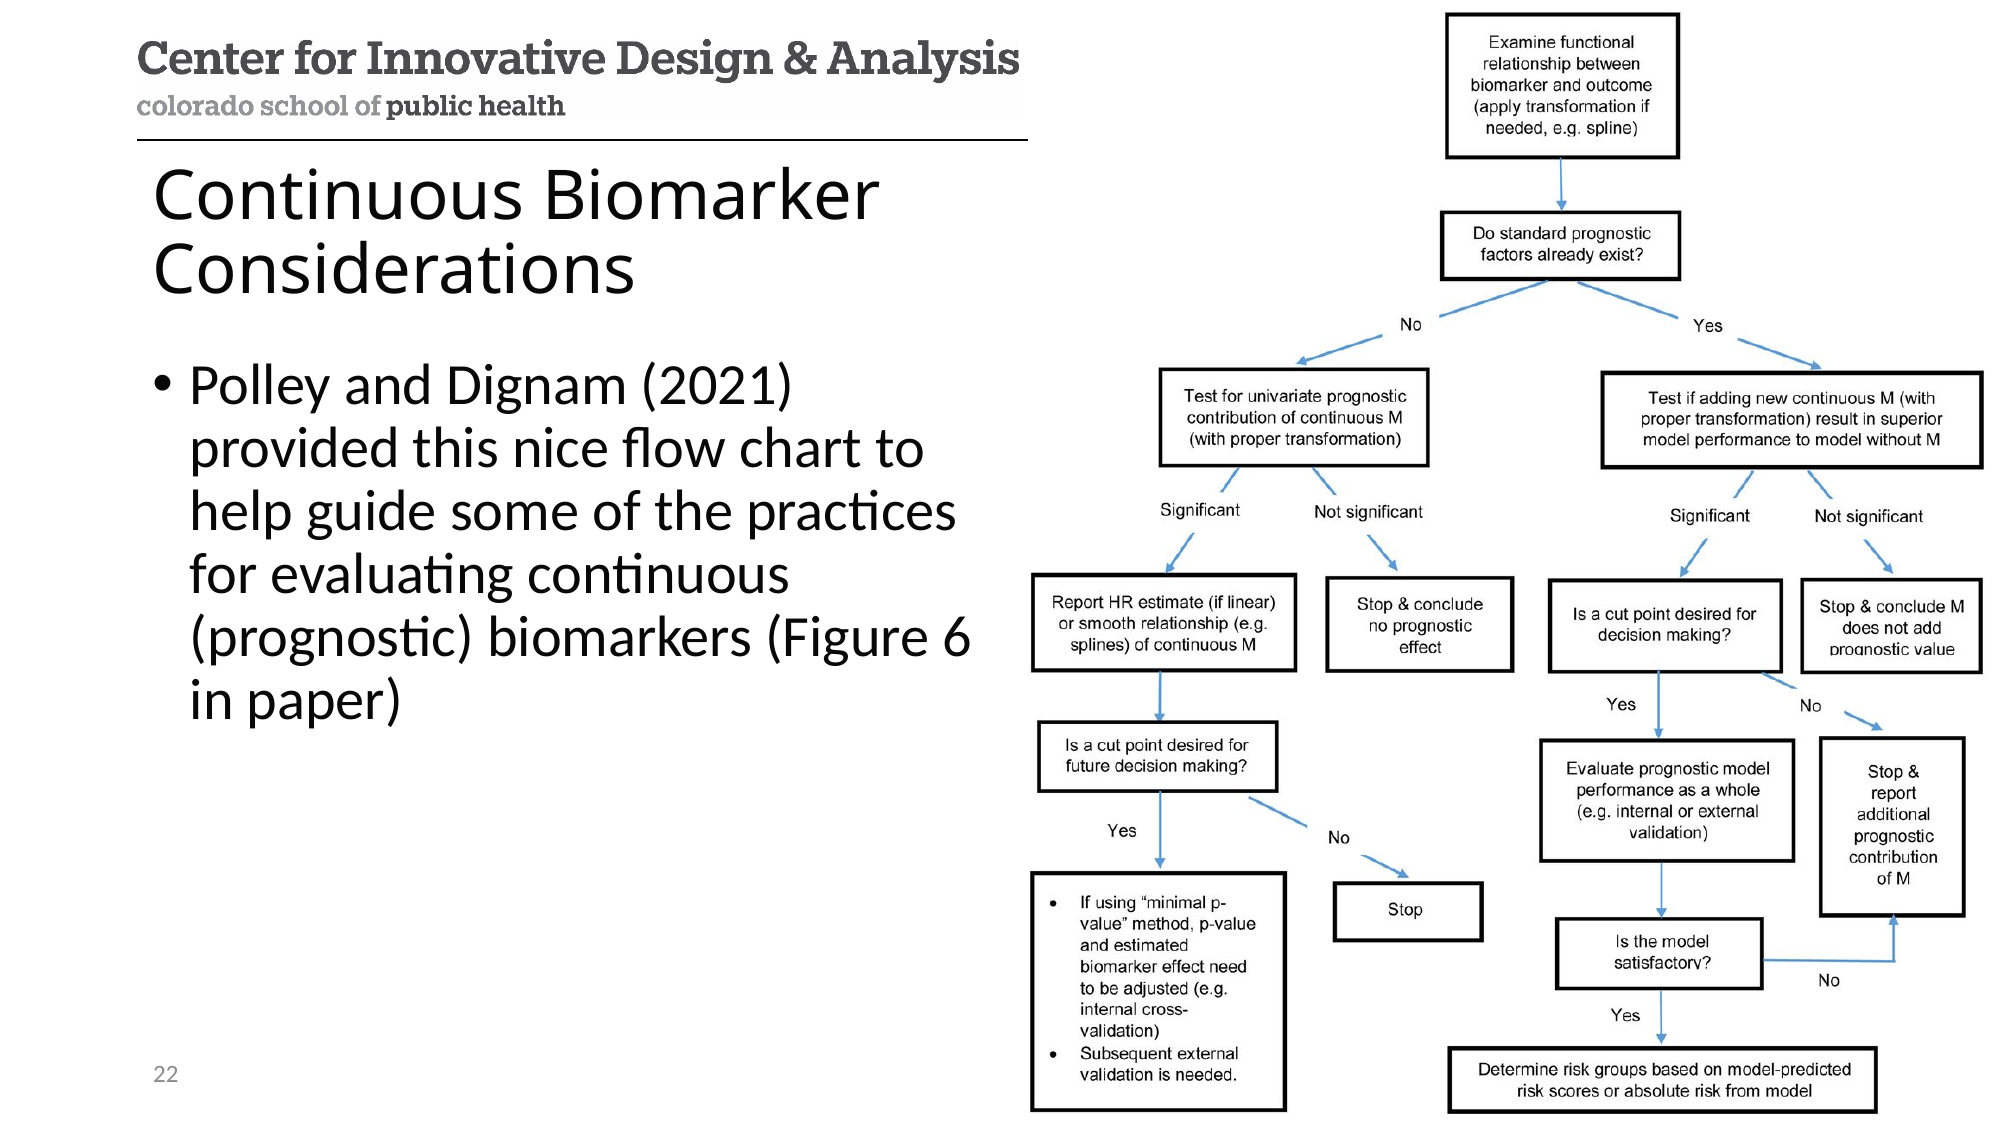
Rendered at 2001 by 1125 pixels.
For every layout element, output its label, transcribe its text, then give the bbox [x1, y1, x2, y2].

list Polley and Dignam (2021) provided this nice flow chart to help guide some of the practices for evaluating continuous (prognostic) biomarkers (Figure 6 in paper) [137, 347, 1000, 1014]
picture [1028, 9, 1986, 1116]
slide_number 22 [138, 1042, 589, 1103]
title Continuous Biomarker Considerations [137, 150, 986, 318]
picture [137, 39, 1019, 120]
